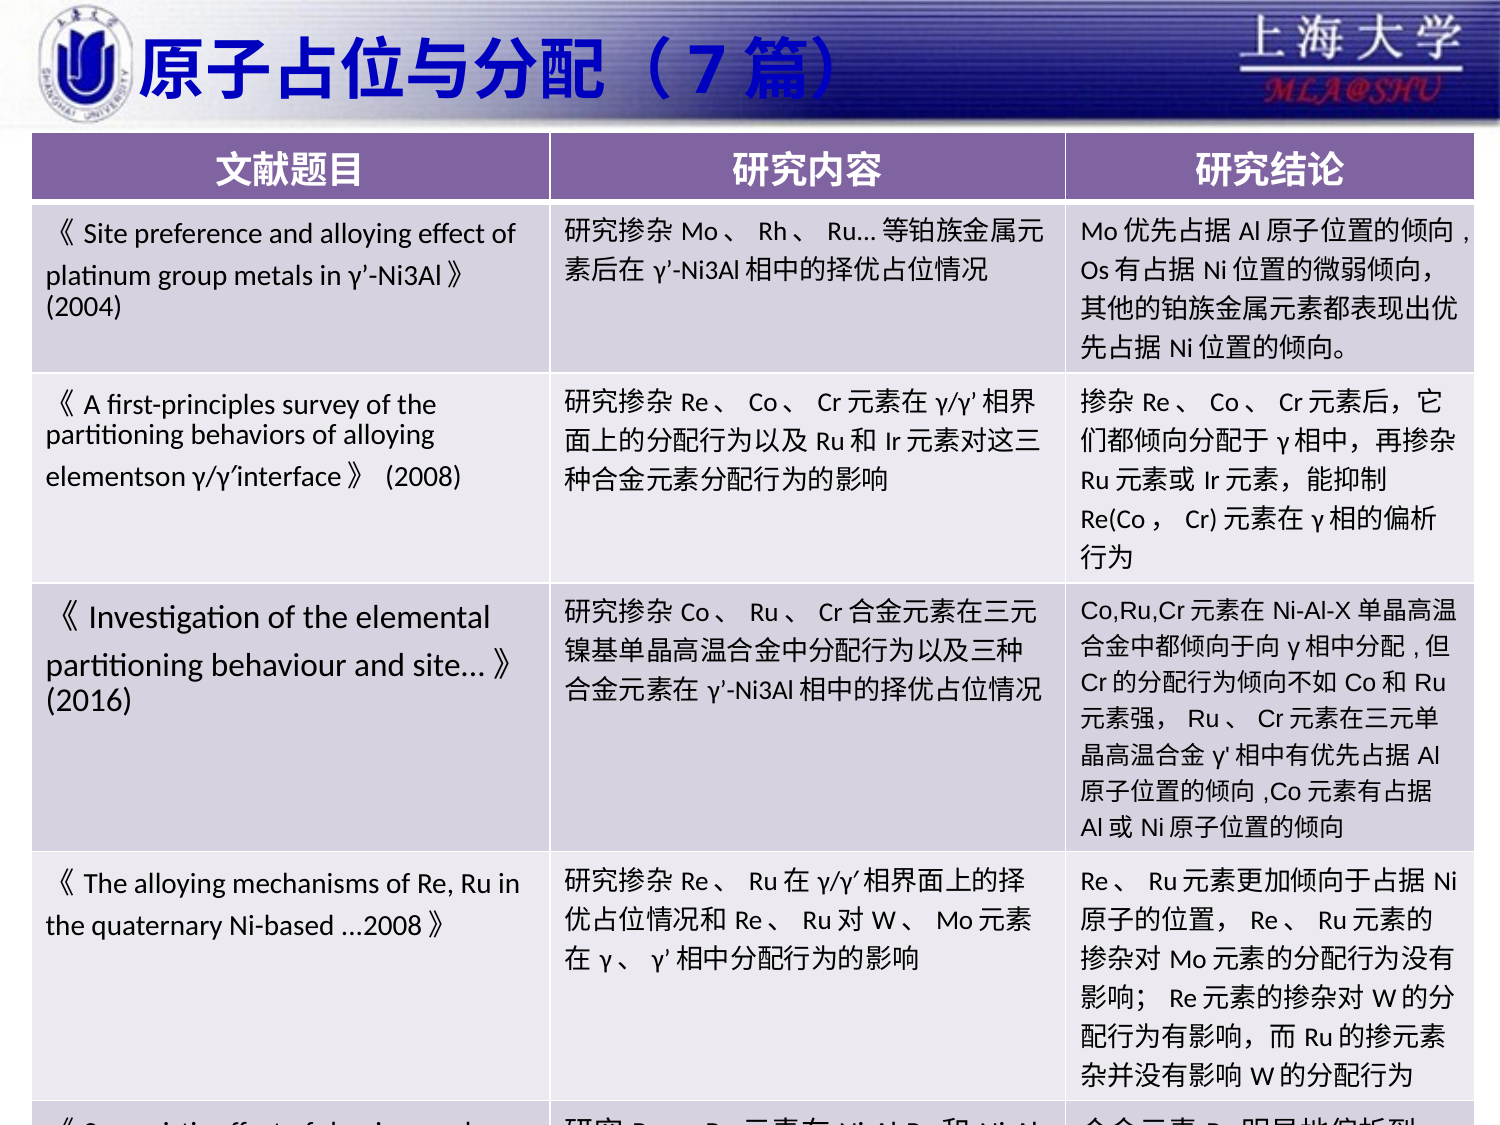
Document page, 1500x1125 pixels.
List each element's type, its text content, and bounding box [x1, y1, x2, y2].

table_cell 《A first-principles survey of the partitioning behaviors of alloying elementson γ/γ′interface》(2008) [32, 374, 549, 582]
table_cell 合金元素Re明显地偏析到Ni-Al-Re合金中的树枝状核心中,通过在Ni-Al-Re-Ru合金中添加Ru元素,Re元素的偏析作用变得更强 [1066, 1101, 1474, 1125]
table_cell 研究掺杂Co、Ru、Cr合金元素在三元镍基单晶高温合金中分配行为以及三种合金元素在γ’-Ni3Al相中的择优占位情况 [551, 584, 1065, 851]
title 原子占位与分配（7篇） [123, 1, 1474, 132]
table_cell 《Site preference and alloying effect of platinum group metals in γ’-Ni3Al》(2004) [32, 205, 549, 372]
table_header 研究内容 [551, 133, 1065, 199]
table_cell Co,Ru,Cr元素在Ni-Al-X单晶高温合金中都倾向于向γ相中分配,但Cr的分配行为倾向不如Co和Ru元素强，Ru、Cr元素在三元单晶高温合金γ'相中有优先占据Al原子位置的倾向,Co元素有占据Al或Ni原子位置的倾向 [1066, 584, 1474, 851]
table_cell 研究掺杂Re、Co、Cr元素在γ/γ’相界面上的分配行为以及Ru和Ir元素对这三种合金元素分配行为的影响 [551, 374, 1065, 582]
table_cell 《The alloying mechanisms of Re, Ru in the quaternary Ni-based ...2008》 [32, 852, 549, 1100]
table_cell 《Investigation of the elemental partitioning behaviour and site...》 (2016) [32, 584, 549, 851]
picture [0, 0, 1500, 1125]
table_cell Mo优先占据Al原子位置的倾向,Os有占据Ni位置的微弱倾向，其他的铂族金属元素都表现出优先占据Ni位置的倾向。 [1066, 205, 1474, 372]
table_cell 研究掺杂Re、Ru在γ/γ′相界面上的择优占位情况和Re、Ru对W、Mo元素在γ、γ’相中分配行为的影响 [551, 852, 1065, 1100]
table_header 文献题目 [32, 133, 549, 199]
table_header 研究结论 [1066, 133, 1474, 199]
table_cell 掺杂Re、Co、Cr元素后，它们都倾向分配于γ相中，再掺杂Ru元素或Ir元素，能抑制Re(Co，Cr)元素在γ相的偏析行为 [1066, 374, 1474, 582]
table_cell 研究掺杂Mo、Rh、Ru...等铂族金属元素后在γ’-Ni3Al相中的择优占位情况 [551, 205, 1065, 372]
table_cell 研究Re、Ru元素在Ni-Al-Re和Ni-Al-Re-Ru镍基单晶高温合金中的协同效应 [551, 1101, 1065, 1125]
table_cell Re、Ru元素更加倾向于占据Ni原子的位置，Re、Ru元素的掺杂对Mo元素的分配行为没有影响；Re元素的掺杂对W的分配行为有影响，而Ru的掺元素杂并没有影响W的分配行为 [1066, 852, 1474, 1100]
table_cell 《Synergistic effect of rhenium and ruthenium in nickel-based single-crystal superalloys(2014)》 .... [32, 1101, 549, 1125]
